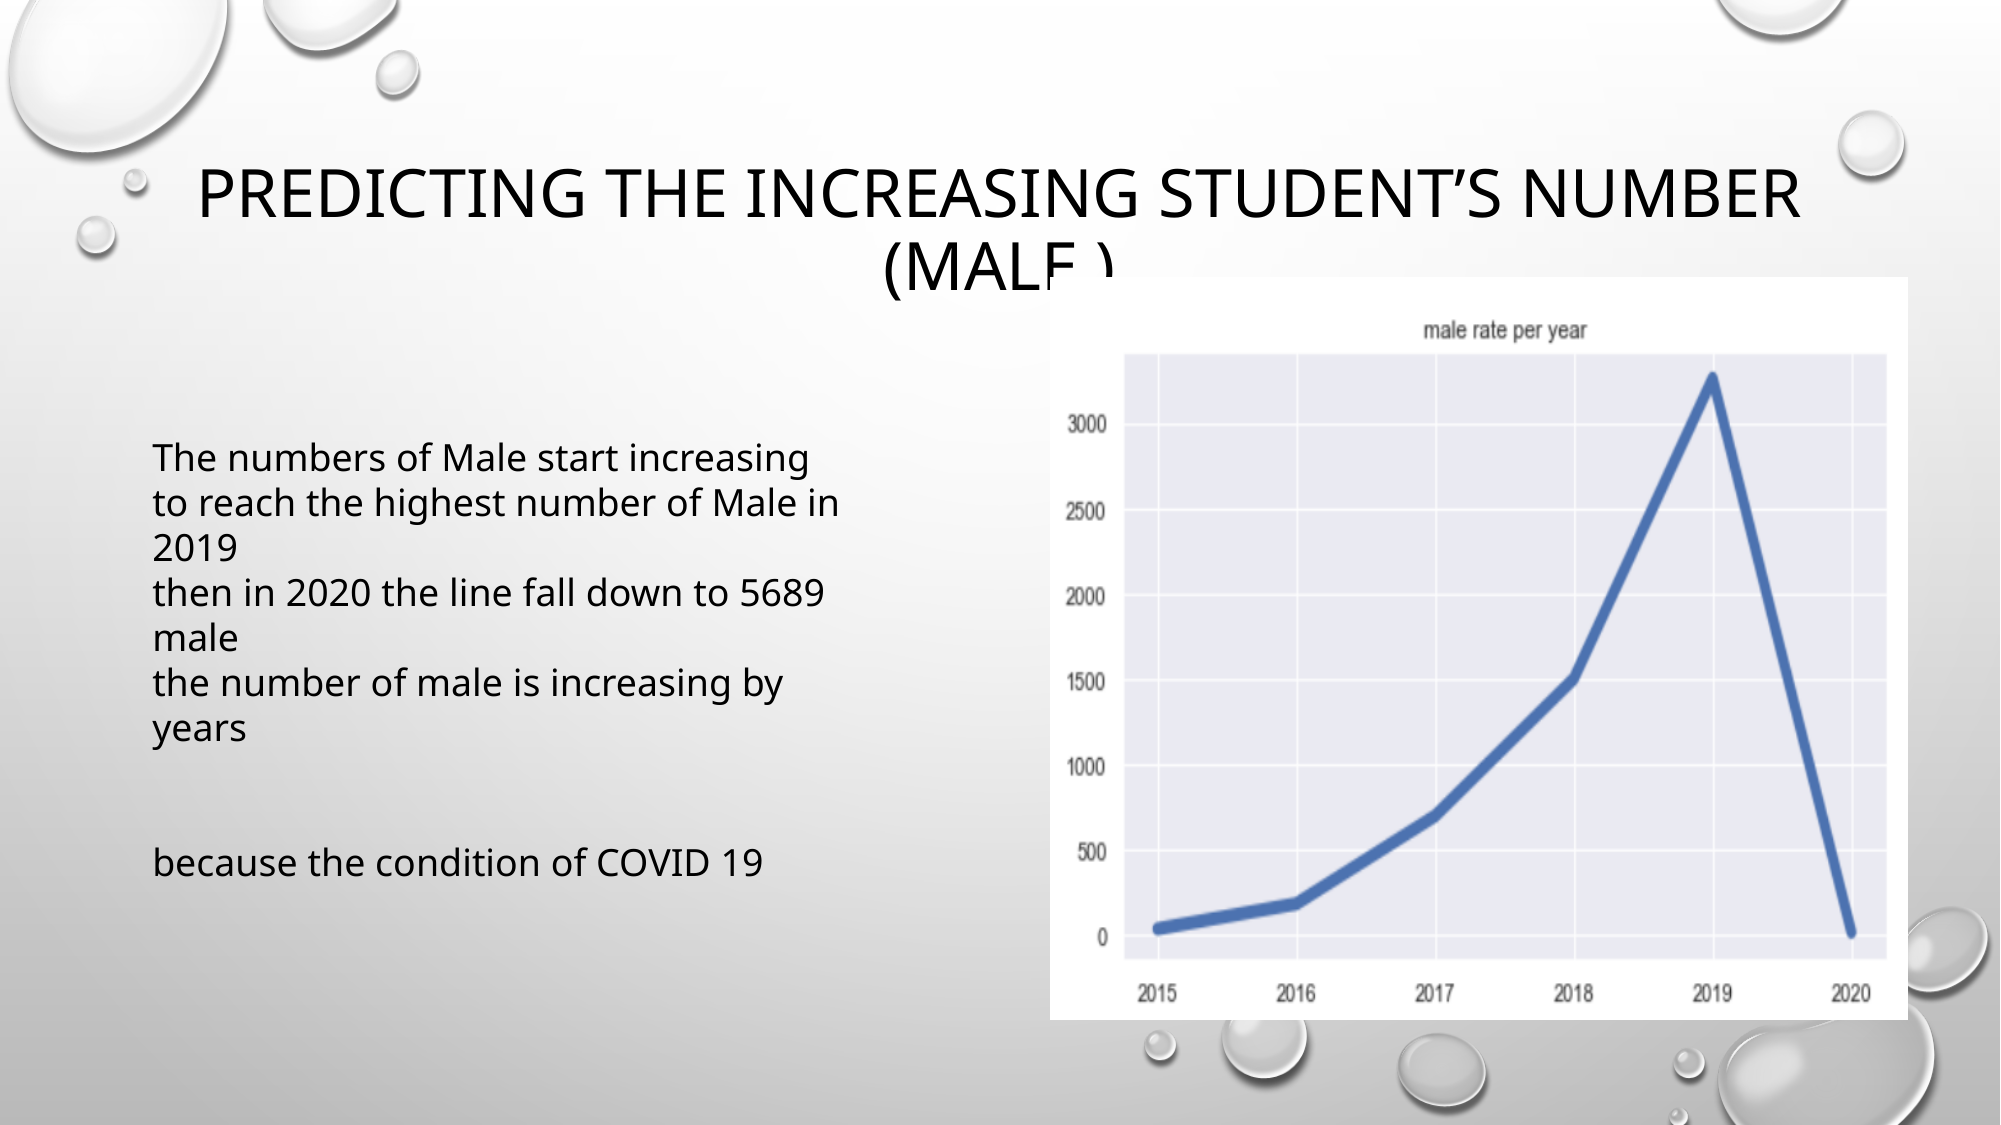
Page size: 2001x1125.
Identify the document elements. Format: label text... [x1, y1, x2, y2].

title Predicting the Increasing student’s Number (male ) [149, 101, 1851, 364]
text_box The numbers of Male start increasing to reach the highest number of Male in 2019 then in 2020 the line fall down to 5689 male the number of male is increasing by years because the condition of COVID 19 [137, 426, 862, 936]
picture [0, 0, 2000, 1125]
